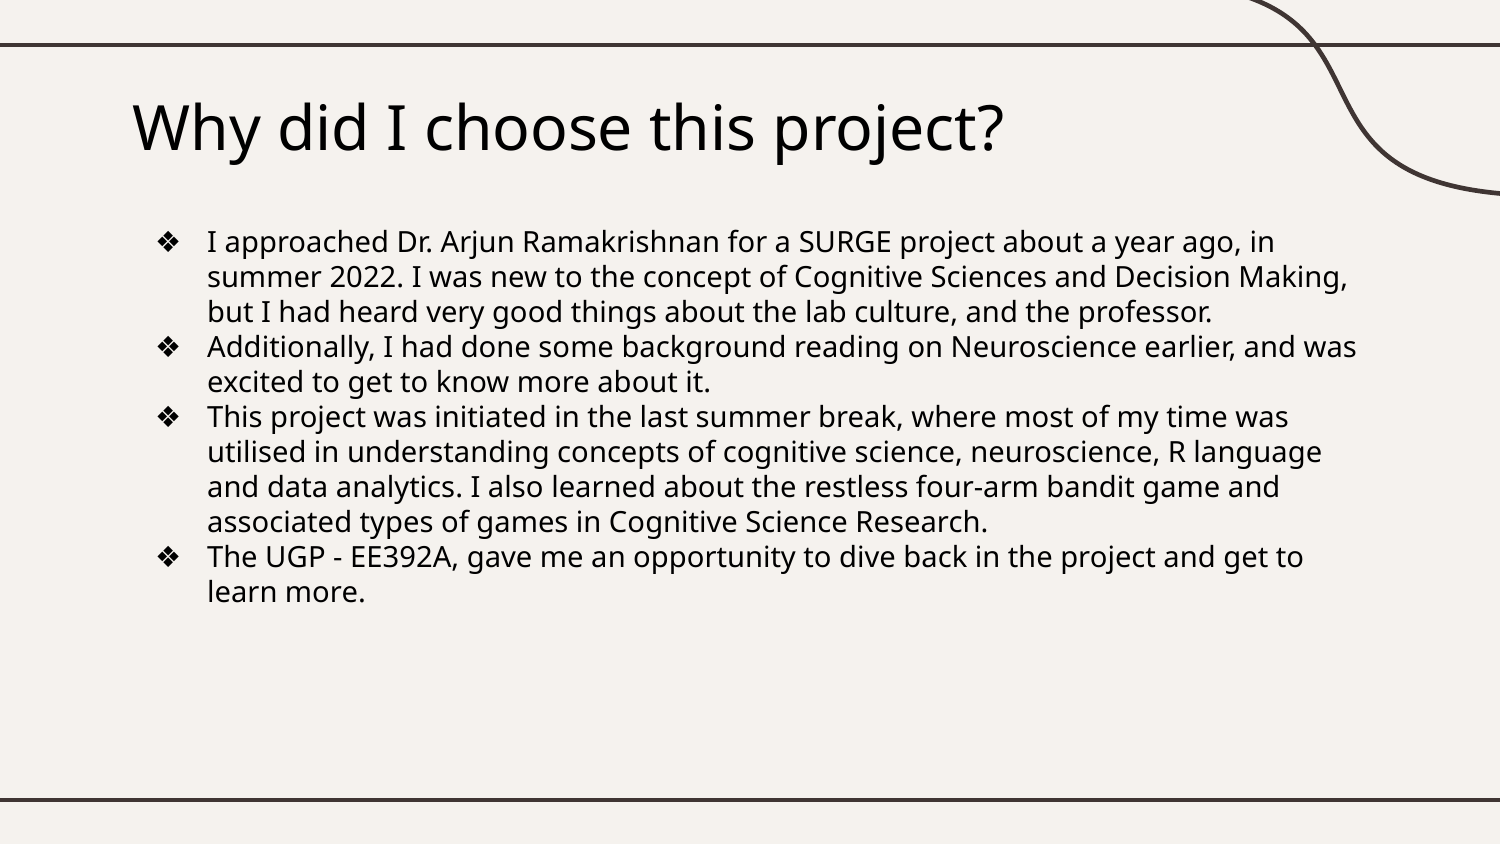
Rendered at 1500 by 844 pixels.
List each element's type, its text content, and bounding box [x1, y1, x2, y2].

title Why did I choose this project? [116, 72, 1090, 167]
list I approached Dr. Arjun Ramakrishnan for a SURGE project about a year ago, in summer 2022. I was new to the concept of Cognitive Sciences and Decision Making, but I had heard very good things about the lab culture, and the professor. Additionally, I had done some background reading on Neuroscience earlier, and was excited to get to know more about it. This project was initiated in the last summer break, where most of my time was utilised in understanding concepts of cognitive science, neuroscience, R language and data analytics. I also learned about the restless four-arm bandit game and associated types of games in Cognitive Science Research. The UGP - EE392A, gave me an opportunity to dive back in the project and get to learn more. [116, 208, 1383, 750]
